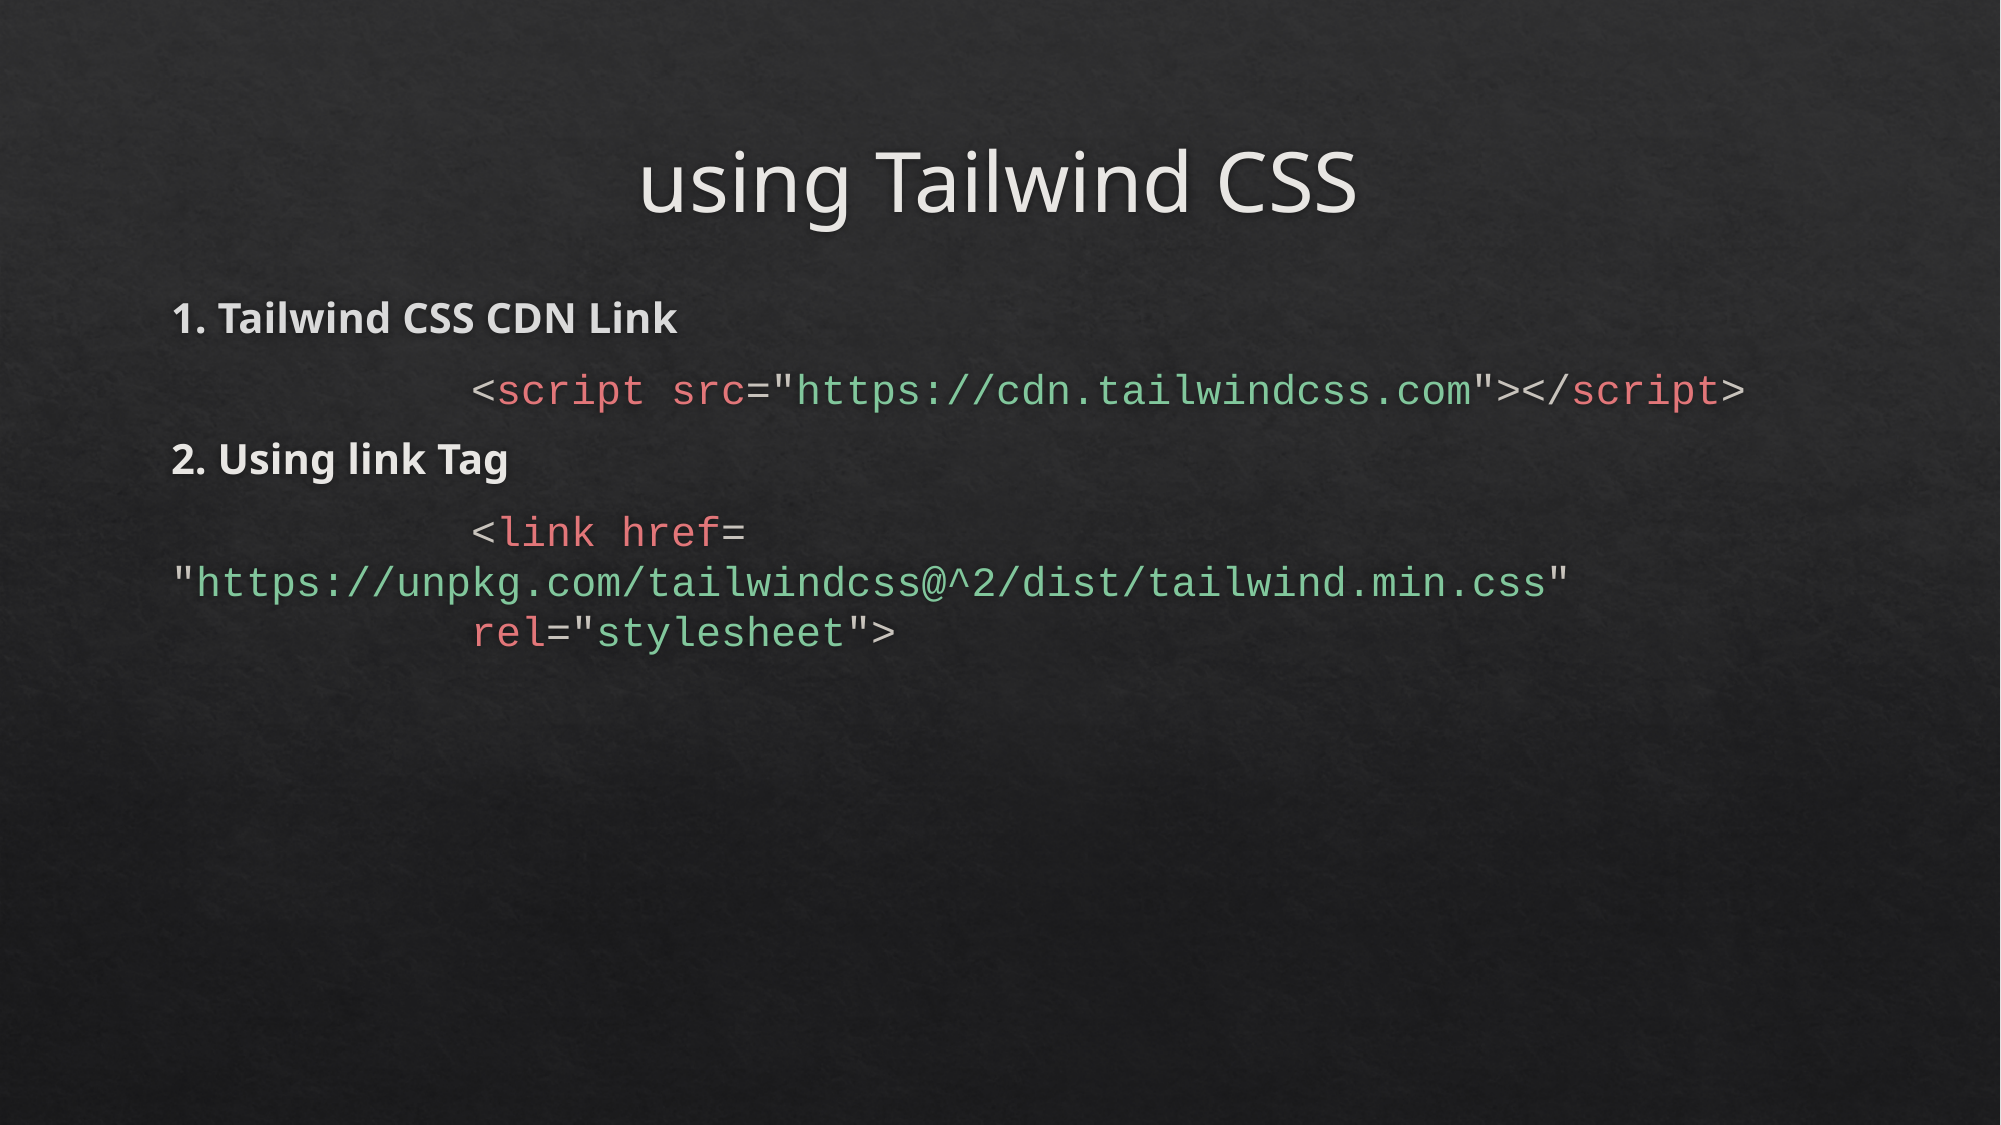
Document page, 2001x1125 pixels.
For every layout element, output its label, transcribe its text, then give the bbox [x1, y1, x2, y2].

list 1. Tailwind CSS CDN Link <script src="https://cdn.tailwindcss.com"></script> 2. Using link Tag <link href= "https://unpkg.com/tailwindcss@^2/dist/tailwind.min.css" rel="stylesheet"> [149, 284, 1849, 950]
title using Tailwind CSS [149, 99, 1849, 260]
